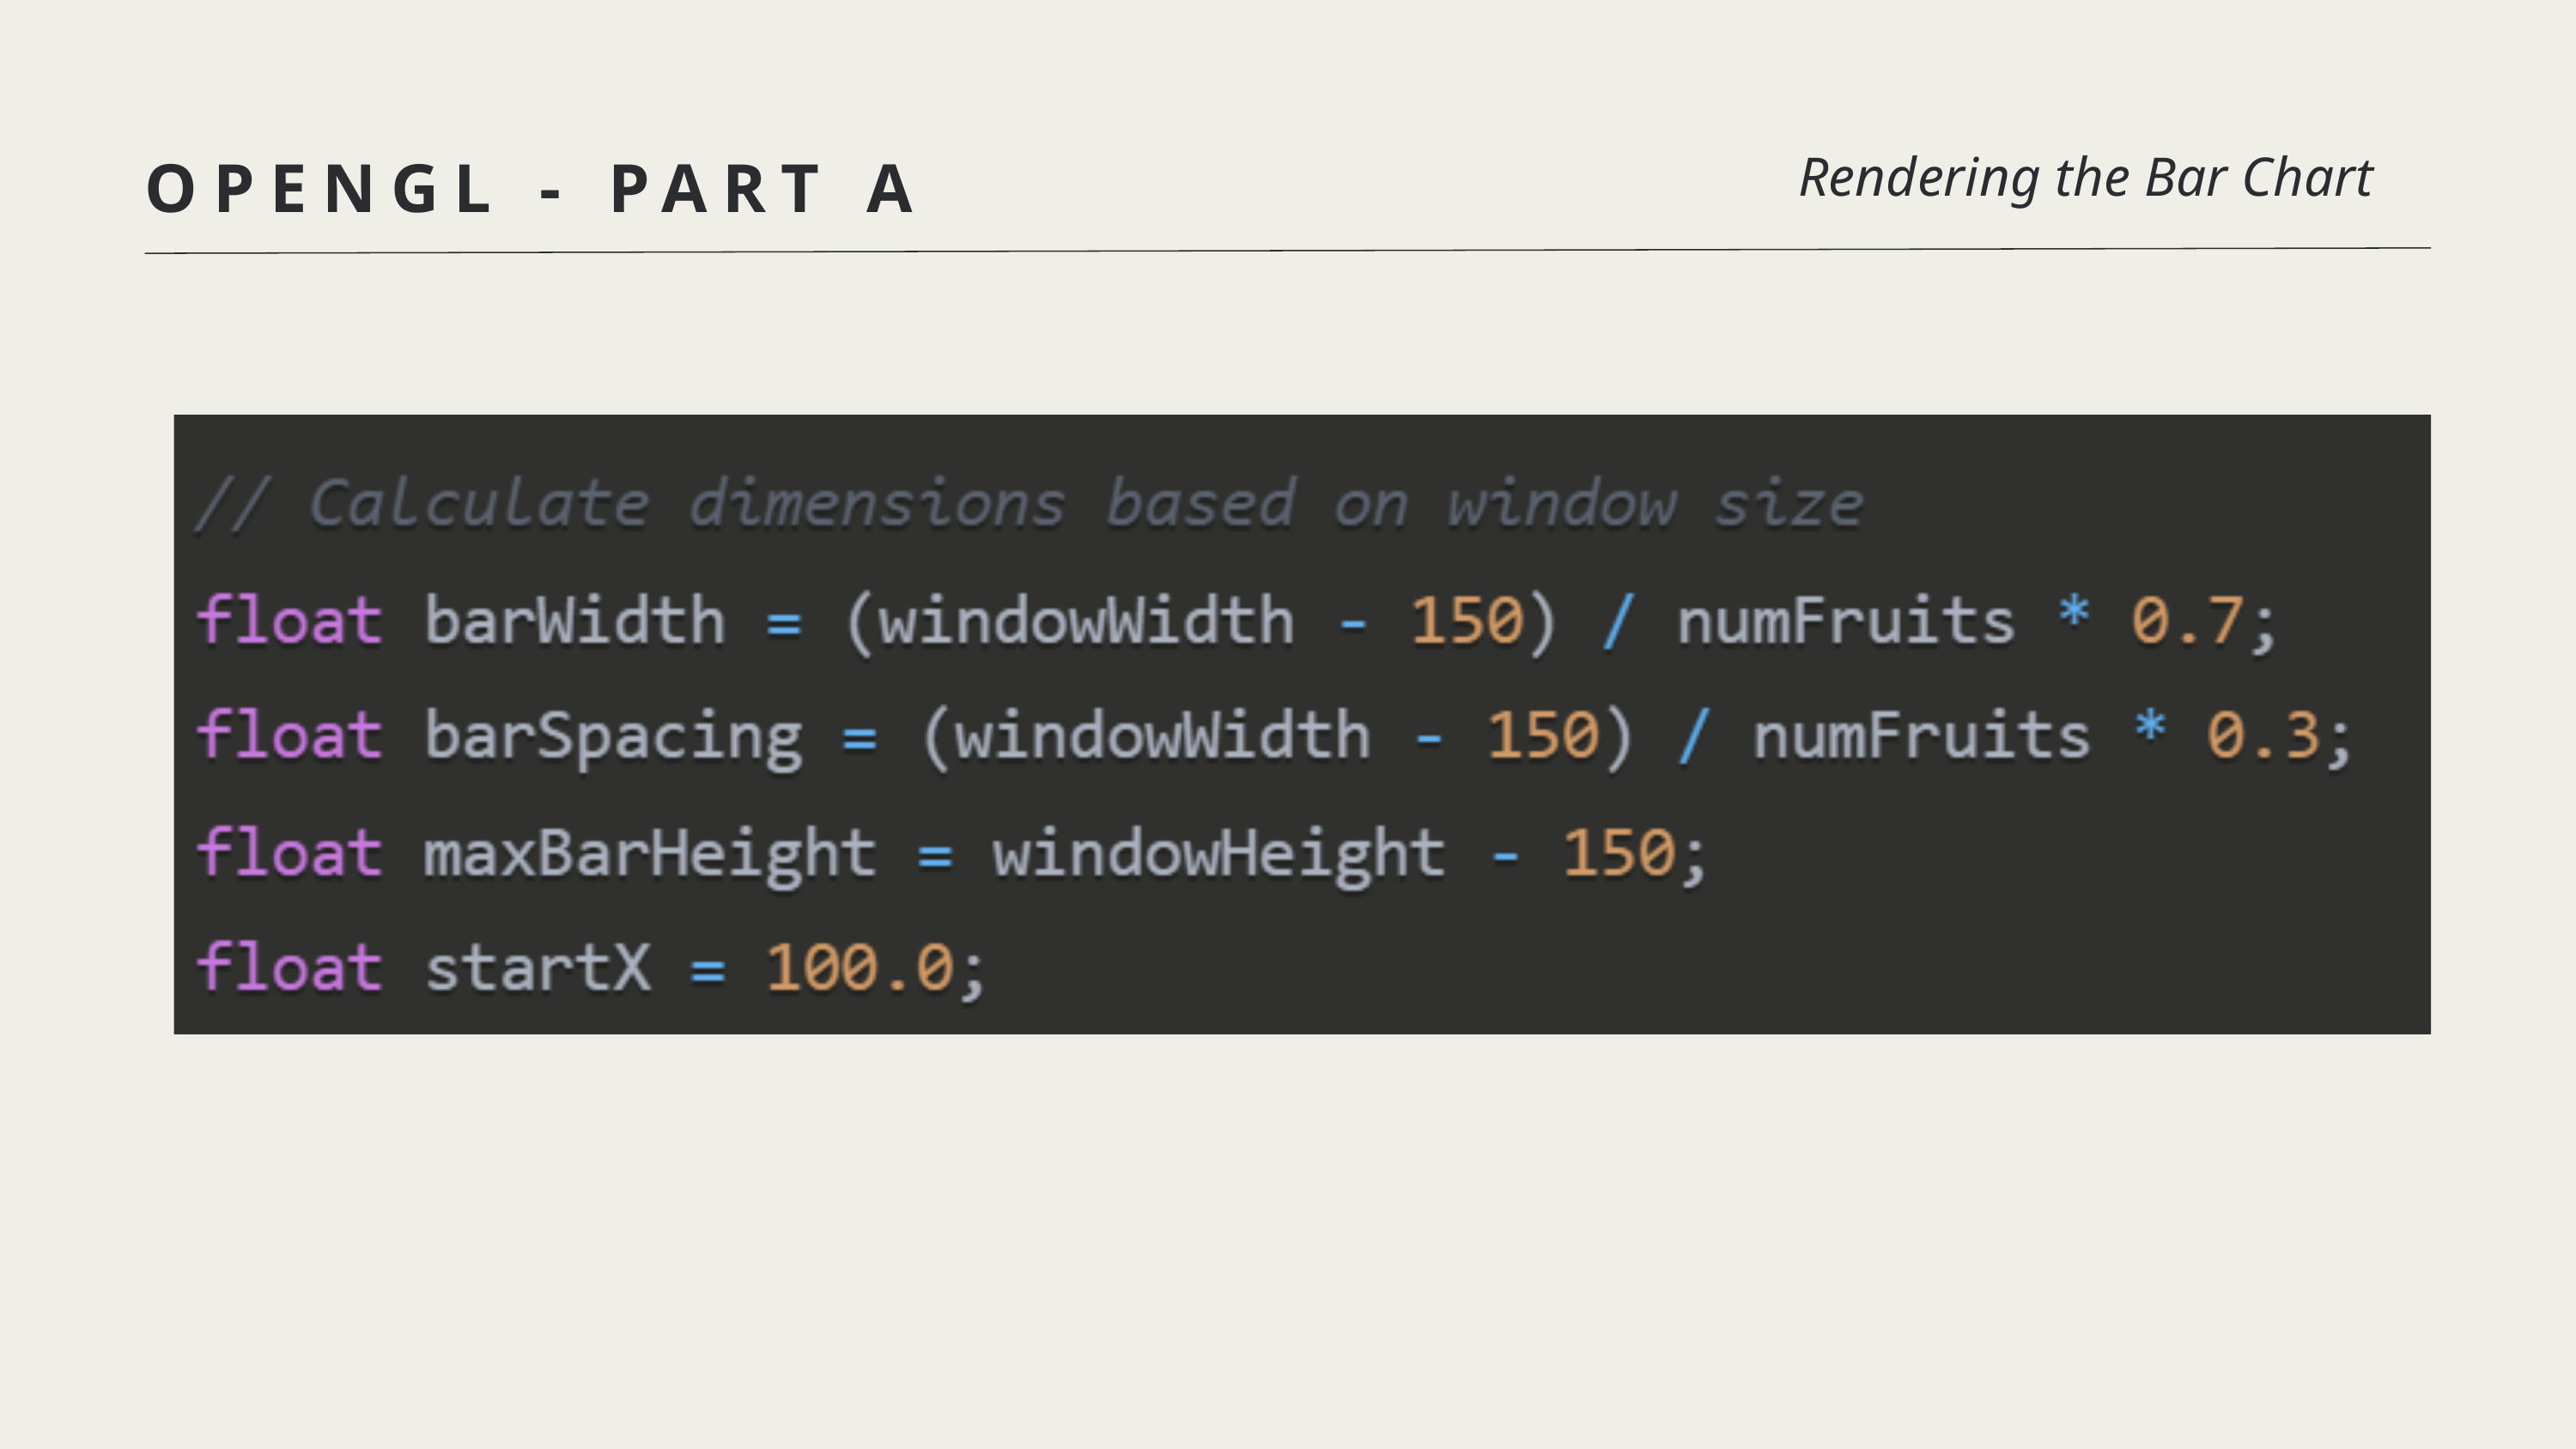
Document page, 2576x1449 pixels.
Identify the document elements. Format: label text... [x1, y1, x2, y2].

text_box OPENGL - PART A [144, 132, 2432, 226]
text_box Rendering the Bar Chart [1784, 158, 2402, 207]
text_box [173, 415, 2432, 1034]
